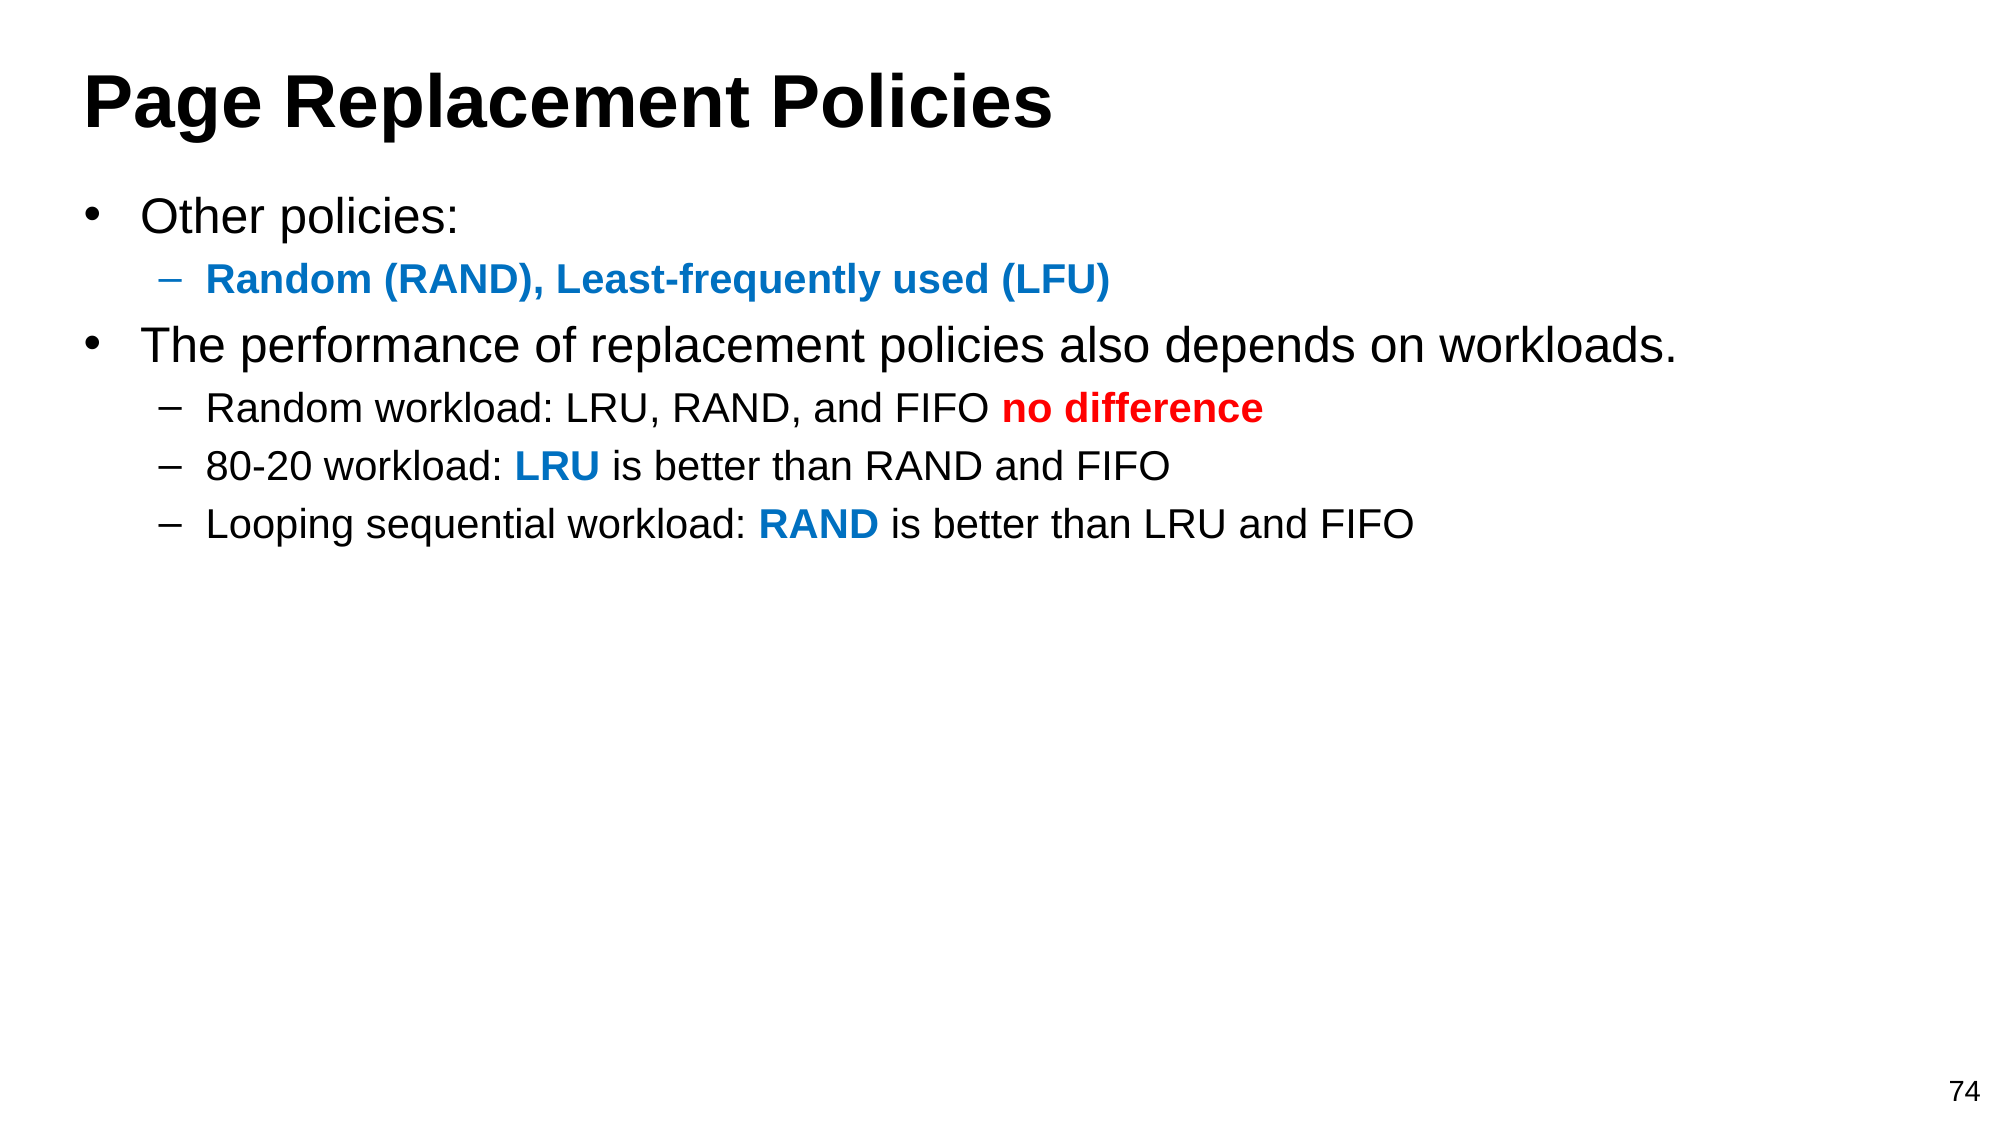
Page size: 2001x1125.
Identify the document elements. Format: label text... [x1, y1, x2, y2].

title Page Replacement Policies [68, 45, 1929, 152]
slide_number 74 [1902, 1065, 1996, 1125]
list Other policies: Random (RAND), Least-frequently used (LFU) The performance of replacement policies also depends on workloads. Random workload: LRU, RAND, and FIFO no difference 80-20 workload: LRU is better than RAND and FIFO Looping sequential workload: RAND is better than LRU and FIFO [68, 176, 1929, 1019]
